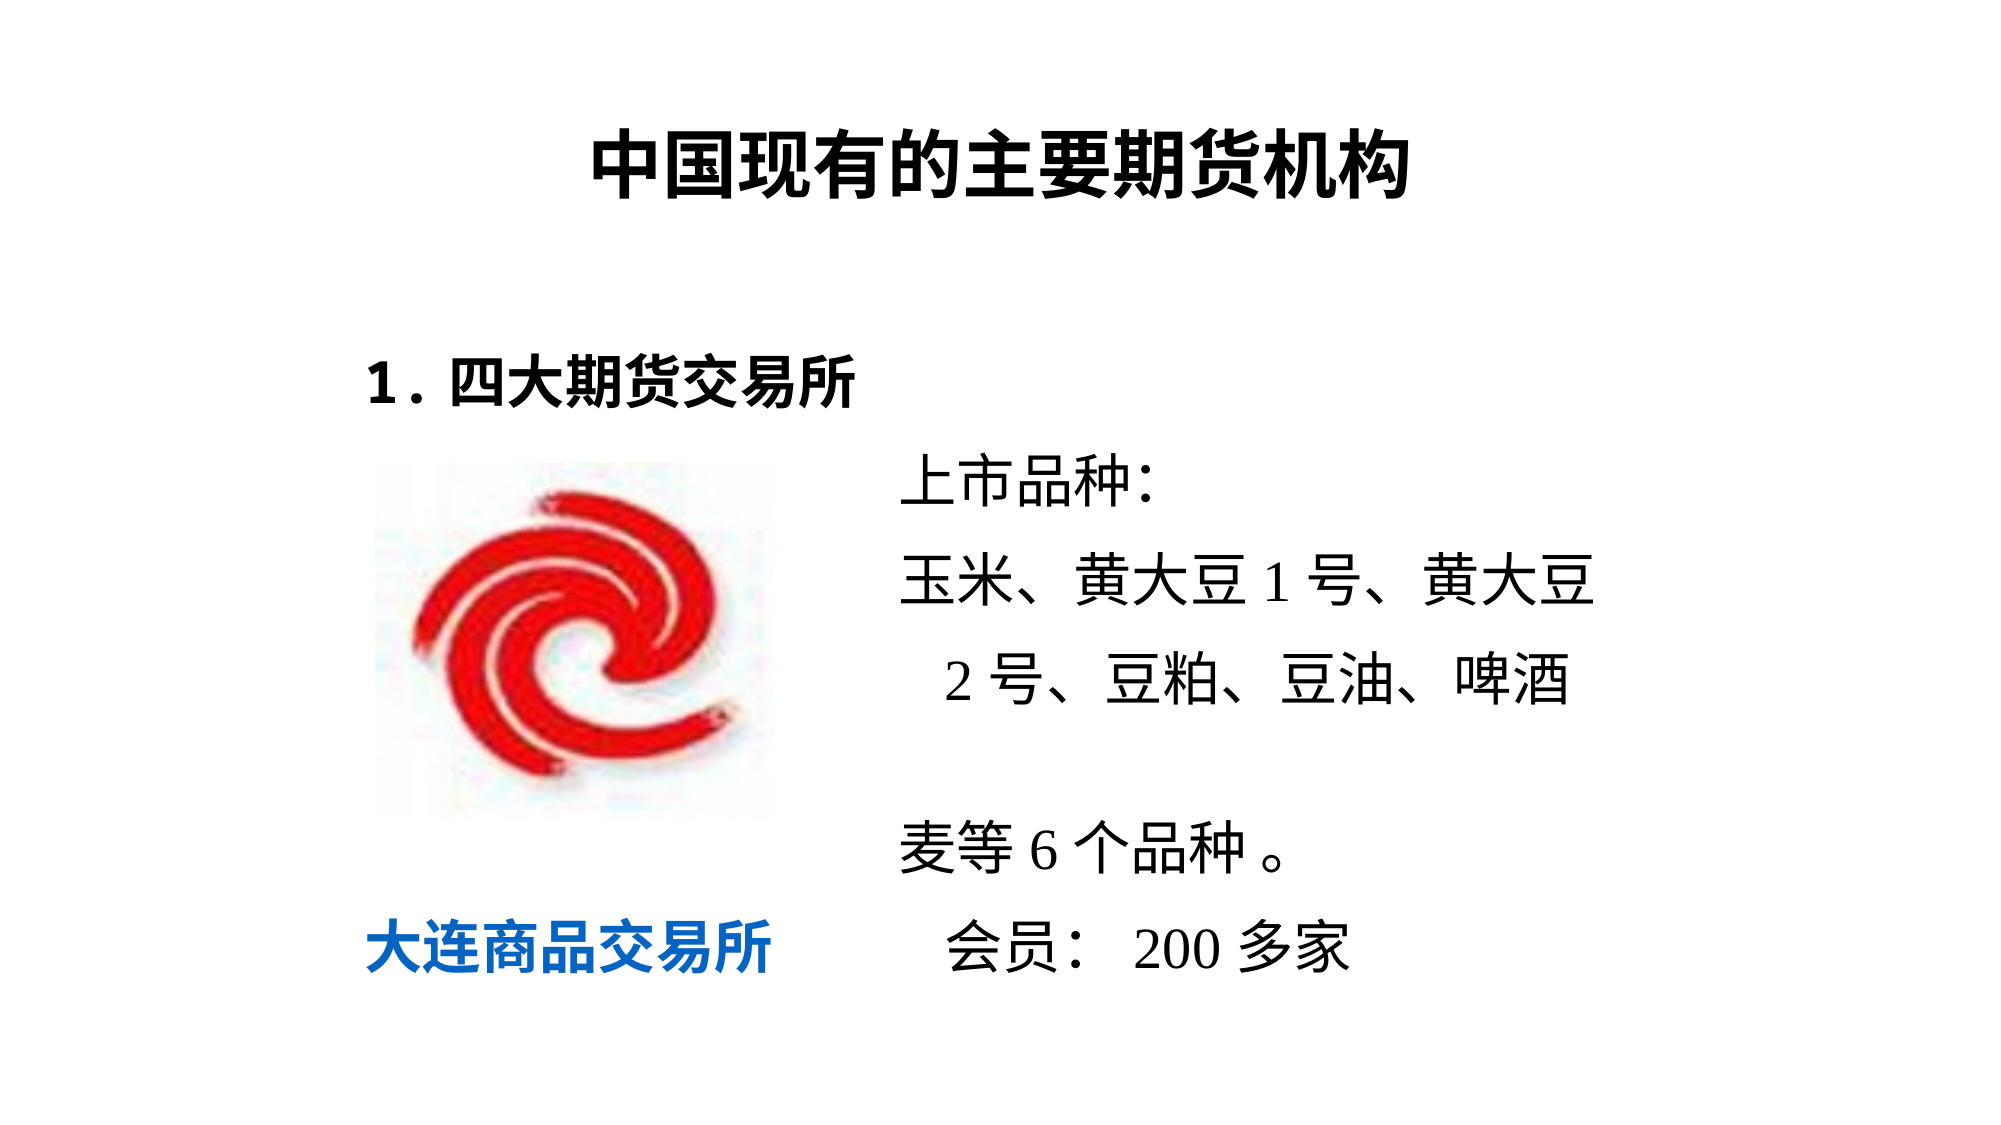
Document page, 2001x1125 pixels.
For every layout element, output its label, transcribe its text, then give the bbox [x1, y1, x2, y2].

text_box 1.四大期货交易所 上市品种： 玉米、黄大豆1号、黄大豆 2号、豆粕、豆油、啤酒大 麦等6个品种 。 大连商品交易所 会员：200多家 [349, 337, 1638, 1088]
picture [374, 462, 775, 820]
title 中国现有的主要期货机构 [137, 59, 1863, 278]
